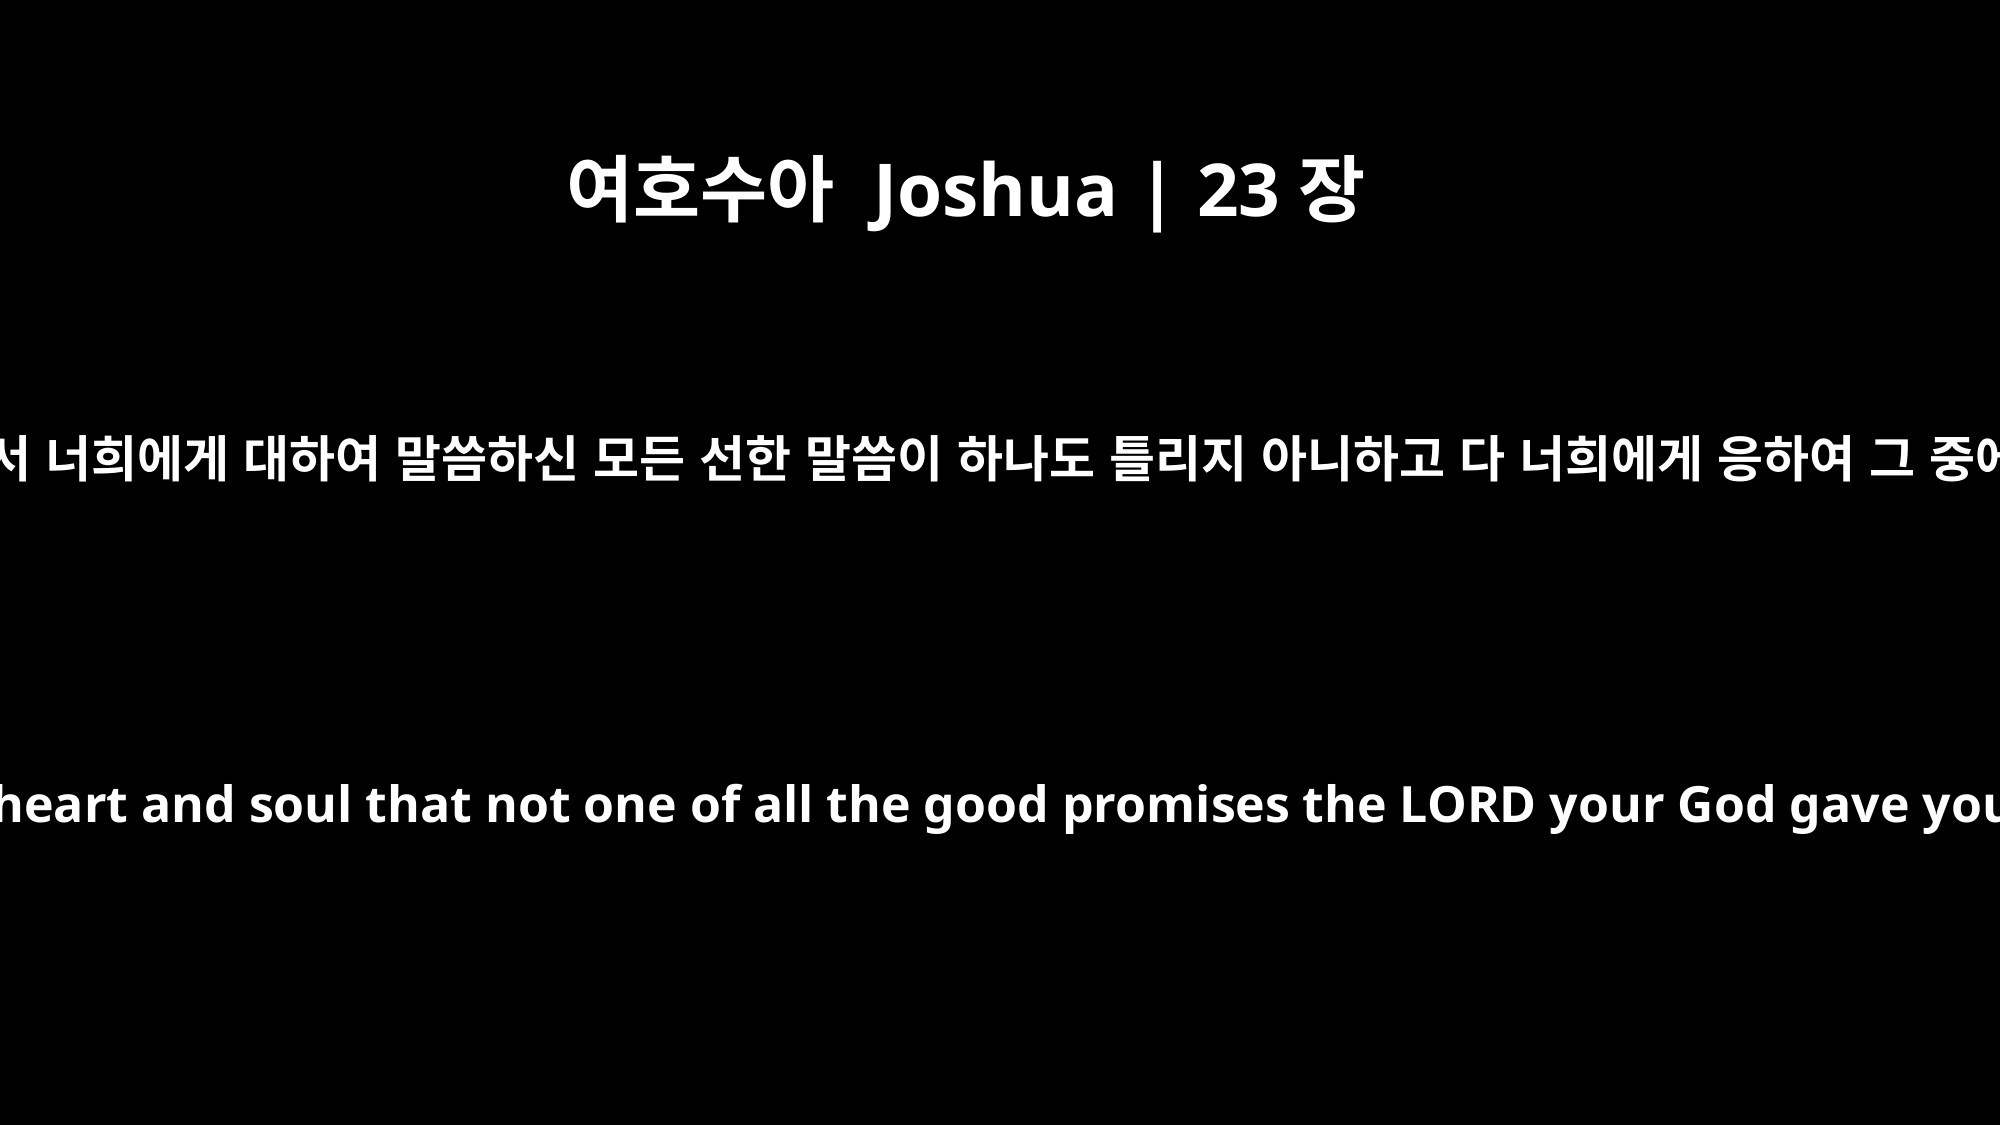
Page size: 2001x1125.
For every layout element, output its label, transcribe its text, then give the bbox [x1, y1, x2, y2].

text_box "Now I am about to go the way of all the earth. You know with all your heart and soul that not one of all the good promises the LORD your God gave you has failed. Every promise has been fulfilled; not one has failed. [0, 764, 2000, 840]
text_box 14 보라 나는 오늘 온 세상이 가는 길로 가려니와 너희의 하나님 여호와께서 너희에게 대하여 말씀하신 모든 선한 말씀이 하나도 틀리지 아니하고 다 너희에게 응하여 그 중에 하나도 어김이 없음을 너희 모든 사람은 마음과 뜻으로 아는 바라 [0, 359, 2000, 495]
text_box 여호수아 Joshua | 23장 [551, 136, 1381, 239]
